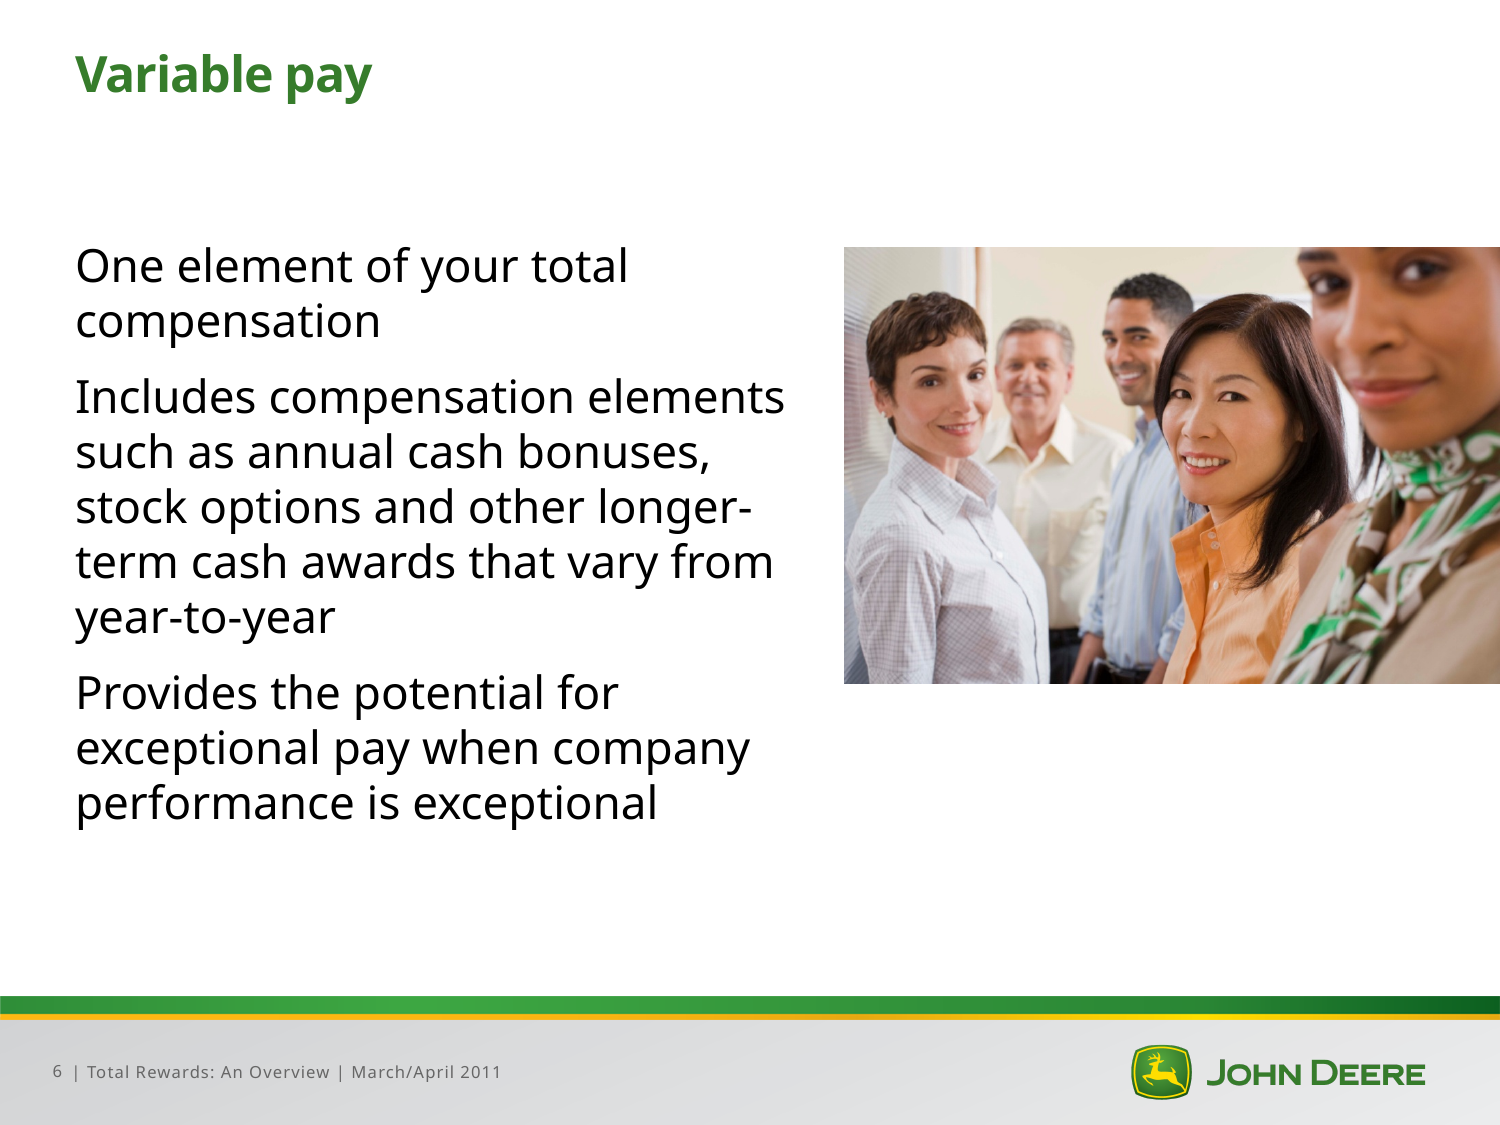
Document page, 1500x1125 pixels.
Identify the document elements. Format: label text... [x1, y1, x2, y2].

title Variable pay [75, 48, 1425, 155]
picture [0, 996, 1500, 1125]
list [844, 247, 1500, 685]
text_box One element of your total compensation Includes compensation elements such as annual cash bonuses, stock options and other longer-term cash awards that vary from year-to-year Provides the potential for exceptional pay when company performance is exceptional [75, 236, 820, 979]
